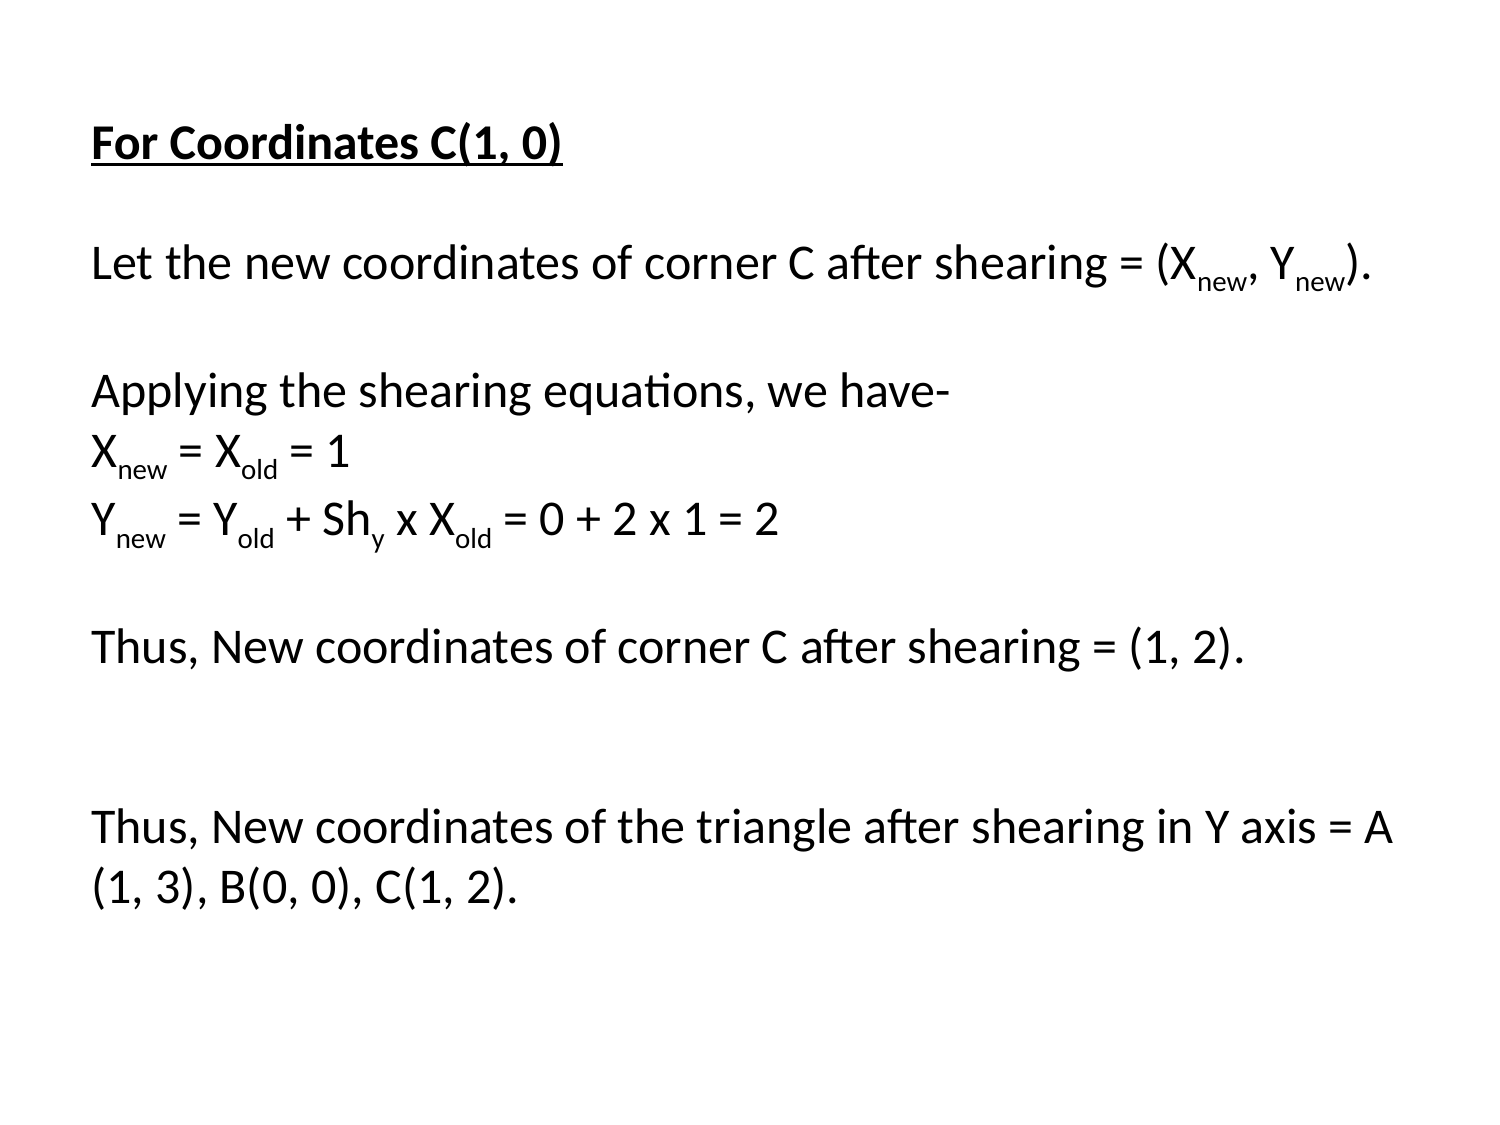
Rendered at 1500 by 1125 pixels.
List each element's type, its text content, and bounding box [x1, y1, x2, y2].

text_box For Coordinates C(1, 0) Let the new coordinates of corner C after shearing = (Xnew, Ynew). Applying the shearing equations, we have- Xnew = Xold = 1 Ynew = Yold + Shy x Xold = 0 + 2 x 1 = 2 Thus, New coordinates of corner C after shearing = (1, 2). Thus, New coordinates of the triangle after shearing in Y axis = A (1, 3), B(0, 0), C(1, 2). [76, 101, 1447, 922]
